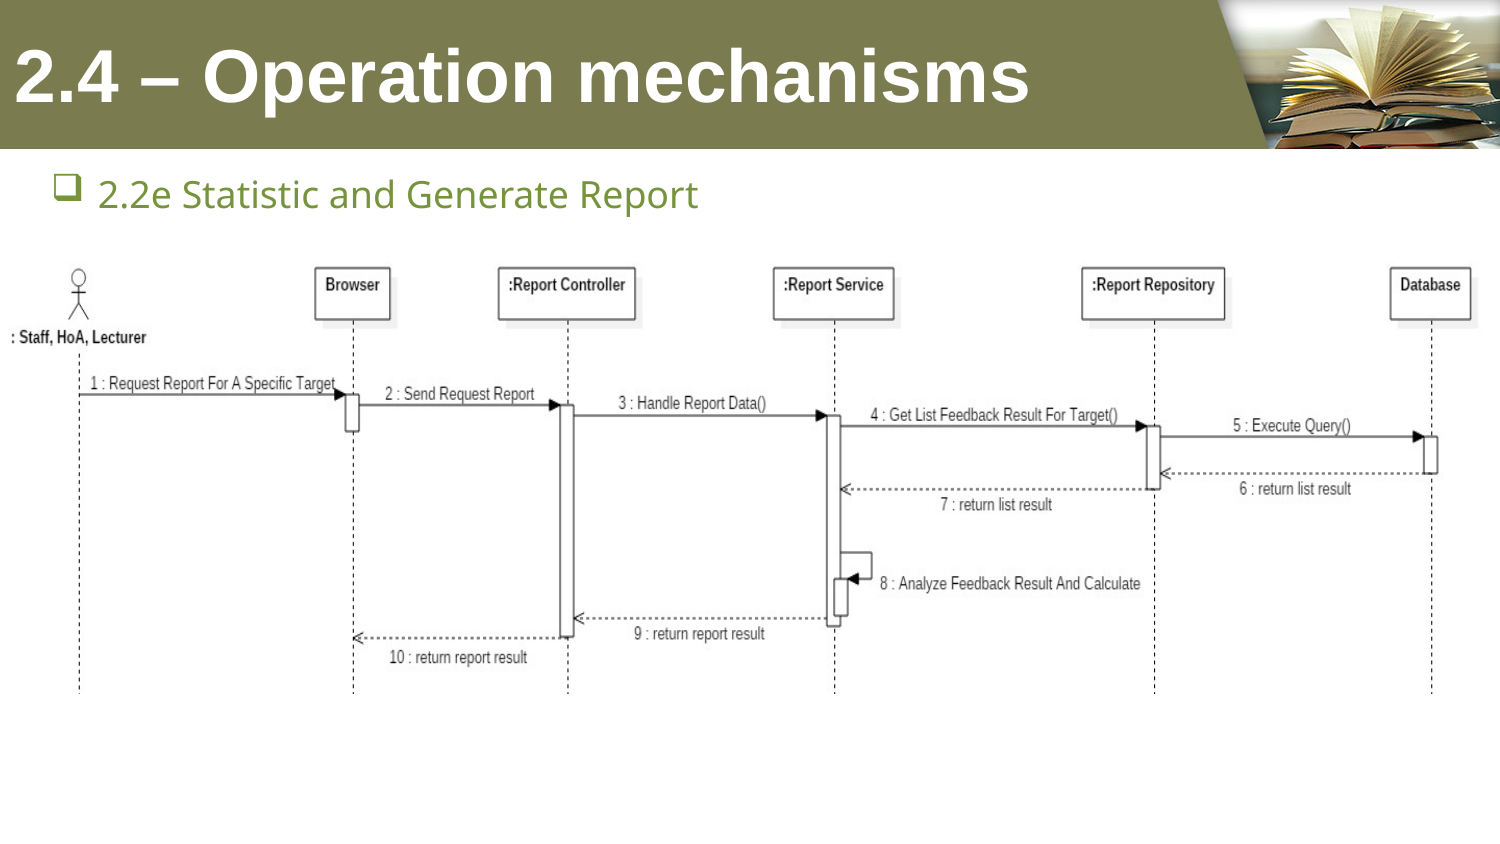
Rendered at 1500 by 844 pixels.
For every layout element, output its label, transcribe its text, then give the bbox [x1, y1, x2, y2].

picture [0, 146, 1500, 844]
list [17, 173, 1436, 245]
text_box 2.2e Statistic and Generate Report [36, 163, 714, 223]
title 2.4 – Operation mechanisms [0, 0, 1500, 146]
